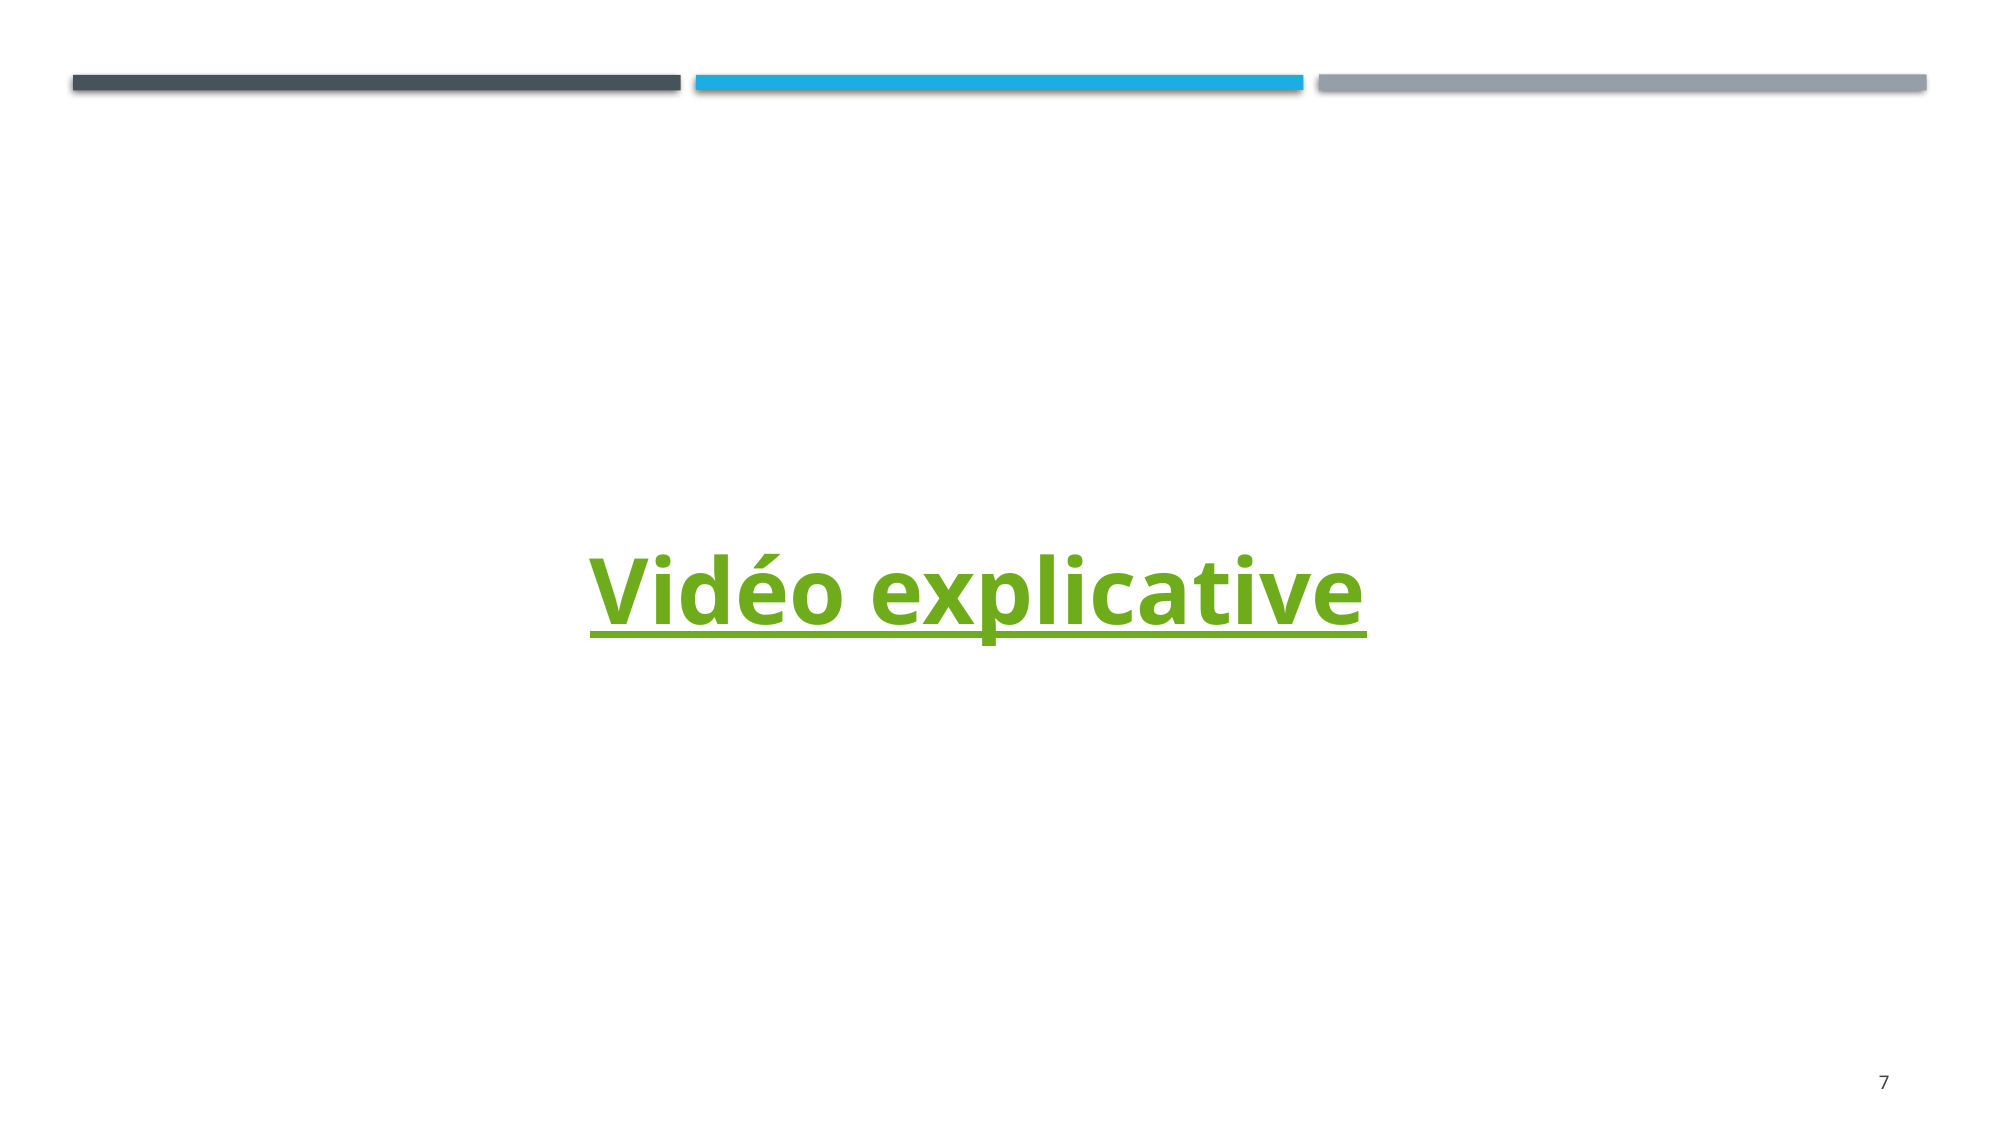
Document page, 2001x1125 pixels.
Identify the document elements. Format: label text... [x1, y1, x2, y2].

list Vidéo explicative [73, 290, 1883, 887]
slide_number 7 [1732, 1053, 1905, 1114]
